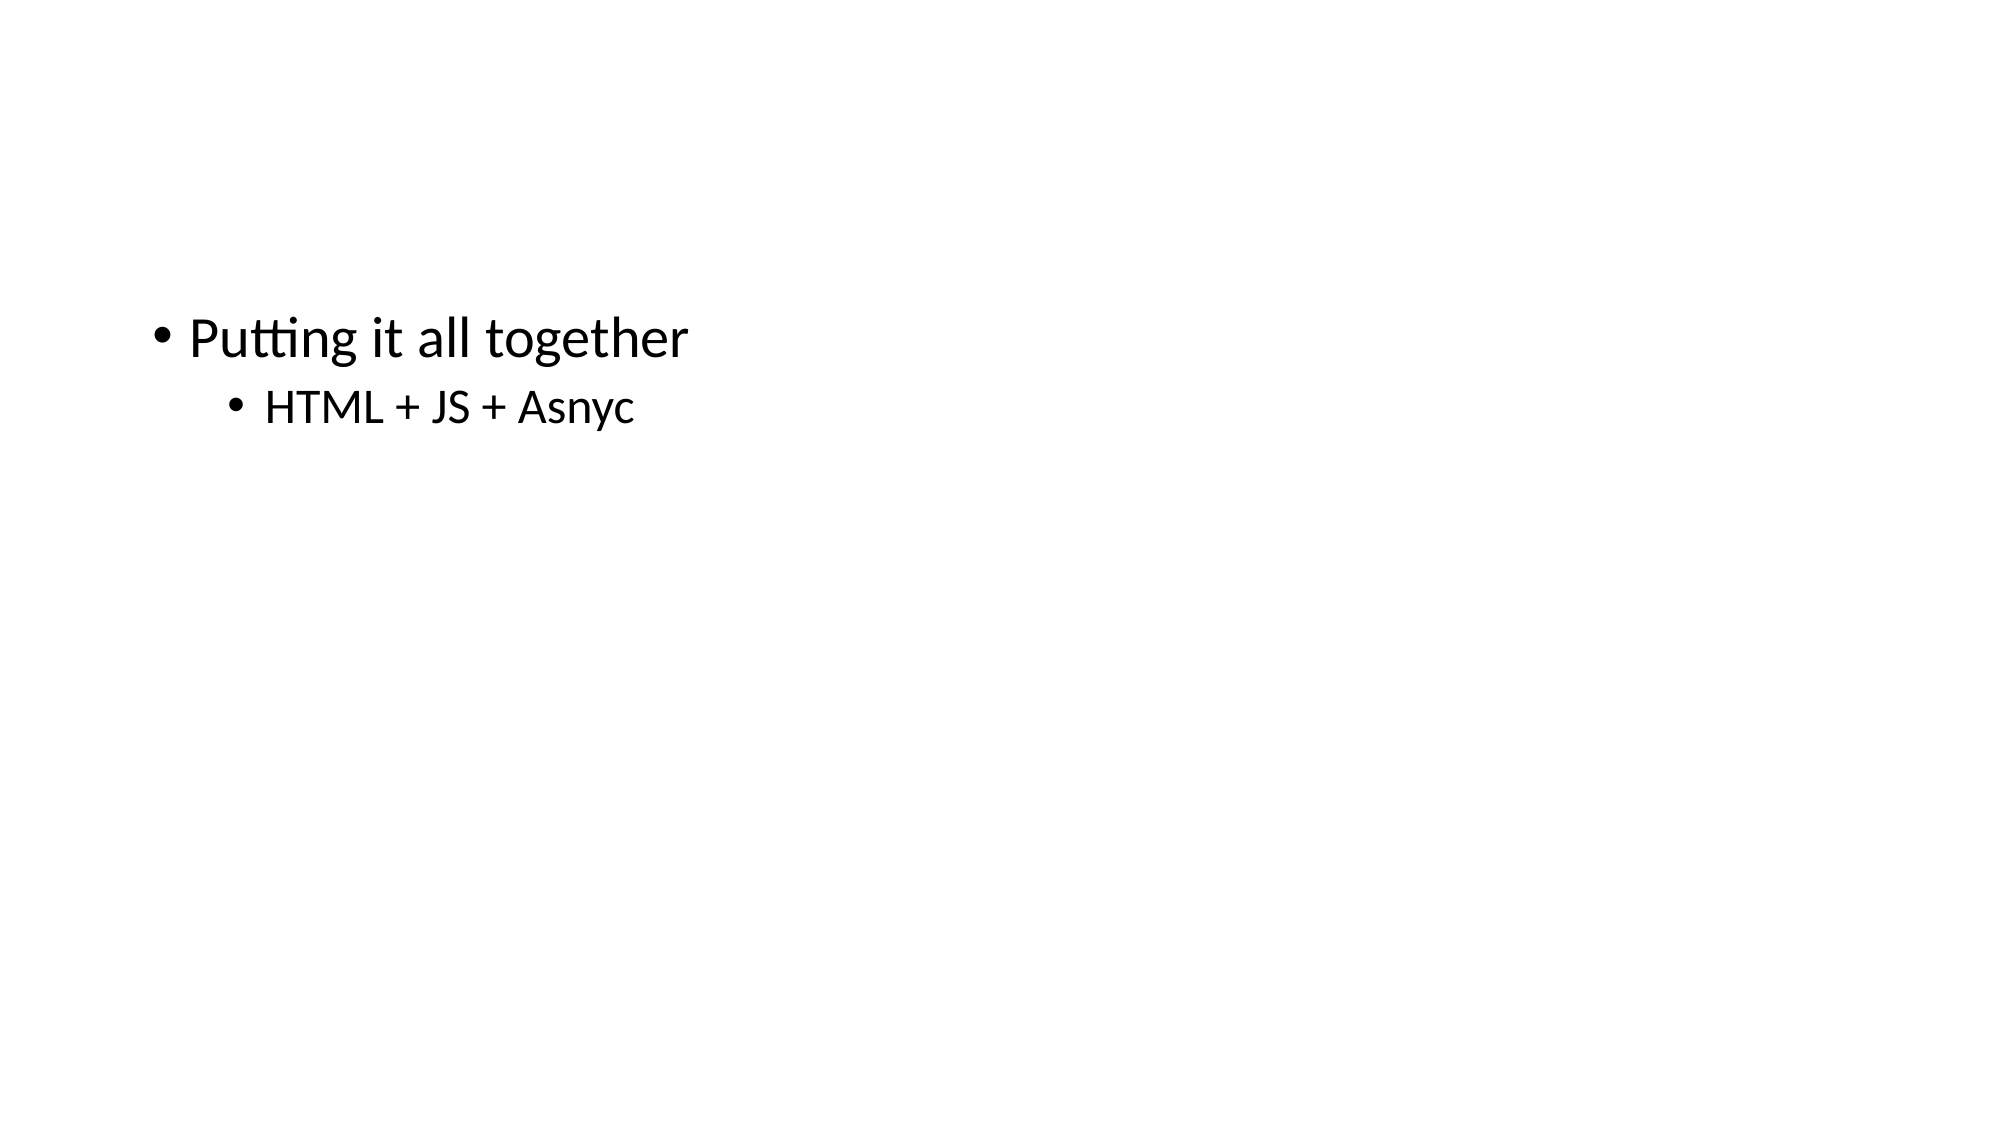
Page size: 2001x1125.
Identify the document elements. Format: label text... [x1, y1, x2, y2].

list Putting it all together HTML + JS + Asnyc [137, 299, 1863, 1014]
